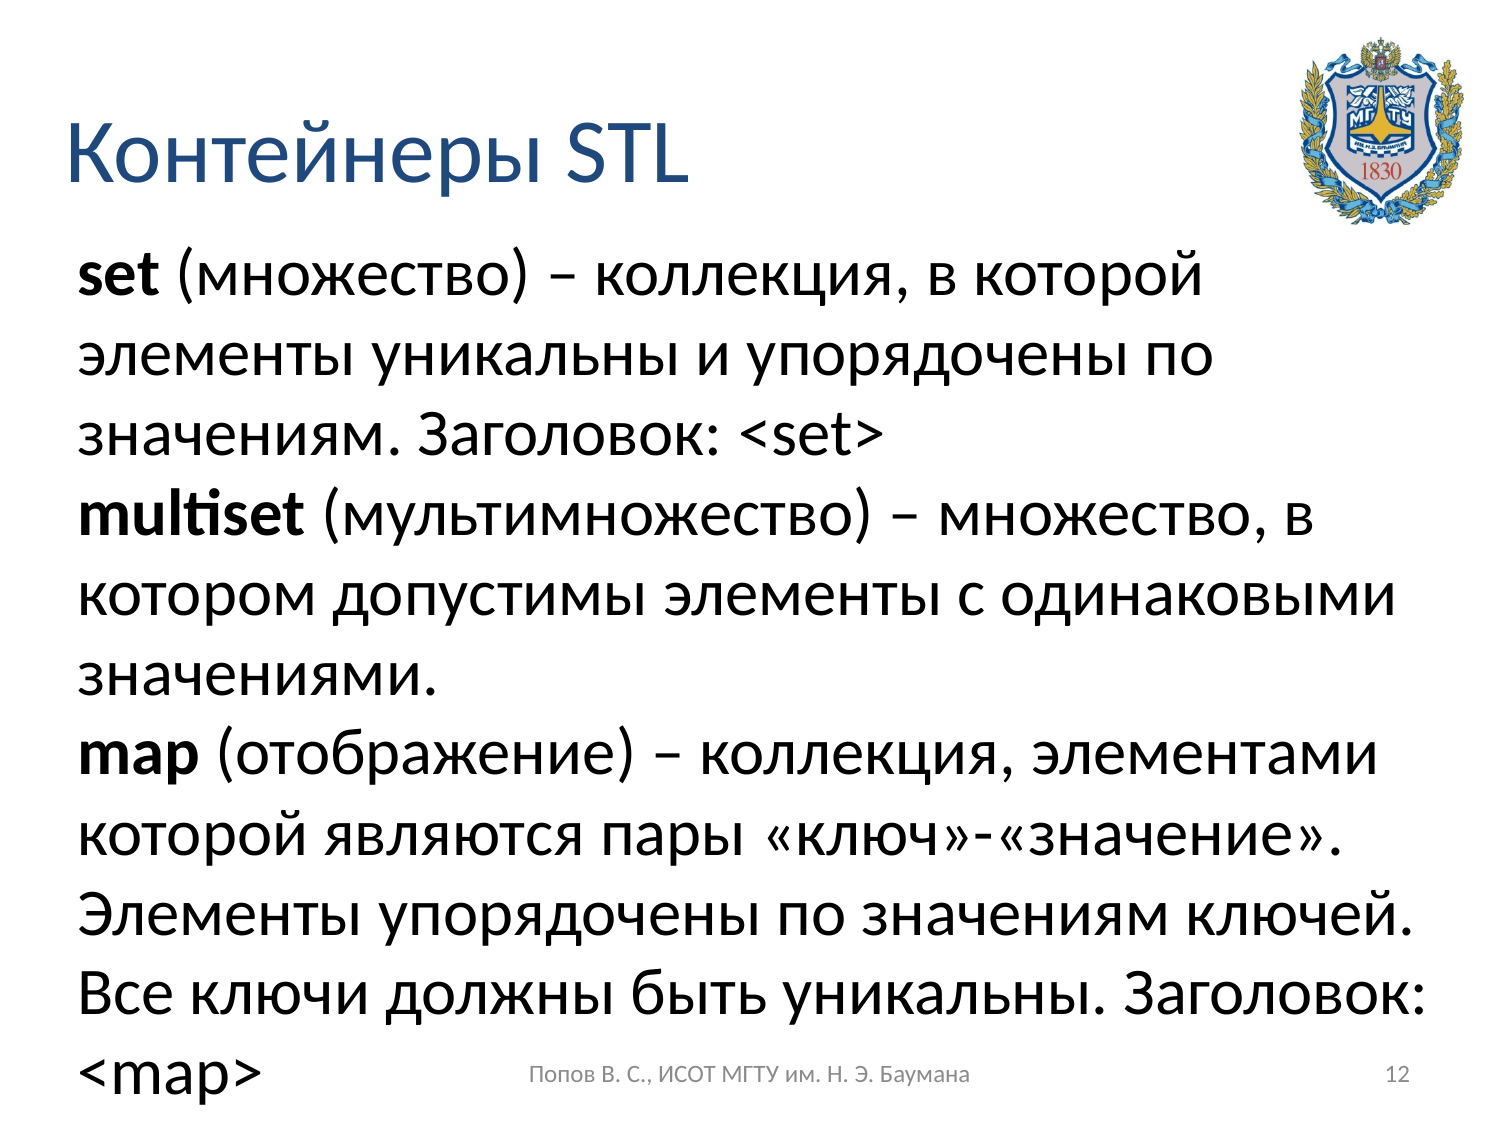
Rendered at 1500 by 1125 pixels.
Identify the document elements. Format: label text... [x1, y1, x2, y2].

footer Попов В. С., ИСОТ МГТУ им. Н. Э. Баумана [512, 1042, 988, 1103]
picture [1299, 37, 1464, 226]
text_box set (множество) – коллекция, в которой элементы уникальны и упорядочены по значениям. Заголовок: <set> multiset (мультимножество) – множество, в котором допустимы элементы с одинаковыми значениями. map (отображение) – коллекция, элементами которой являются пары «ключ»-«значение». Элементы упорядочены по значениям ключей. Все ключи должны быть уникальны. Заголовок: <map> [62, 221, 1463, 1116]
slide_number 12 [1074, 1042, 1425, 1103]
title Контейнеры STL [50, 24, 1275, 267]
